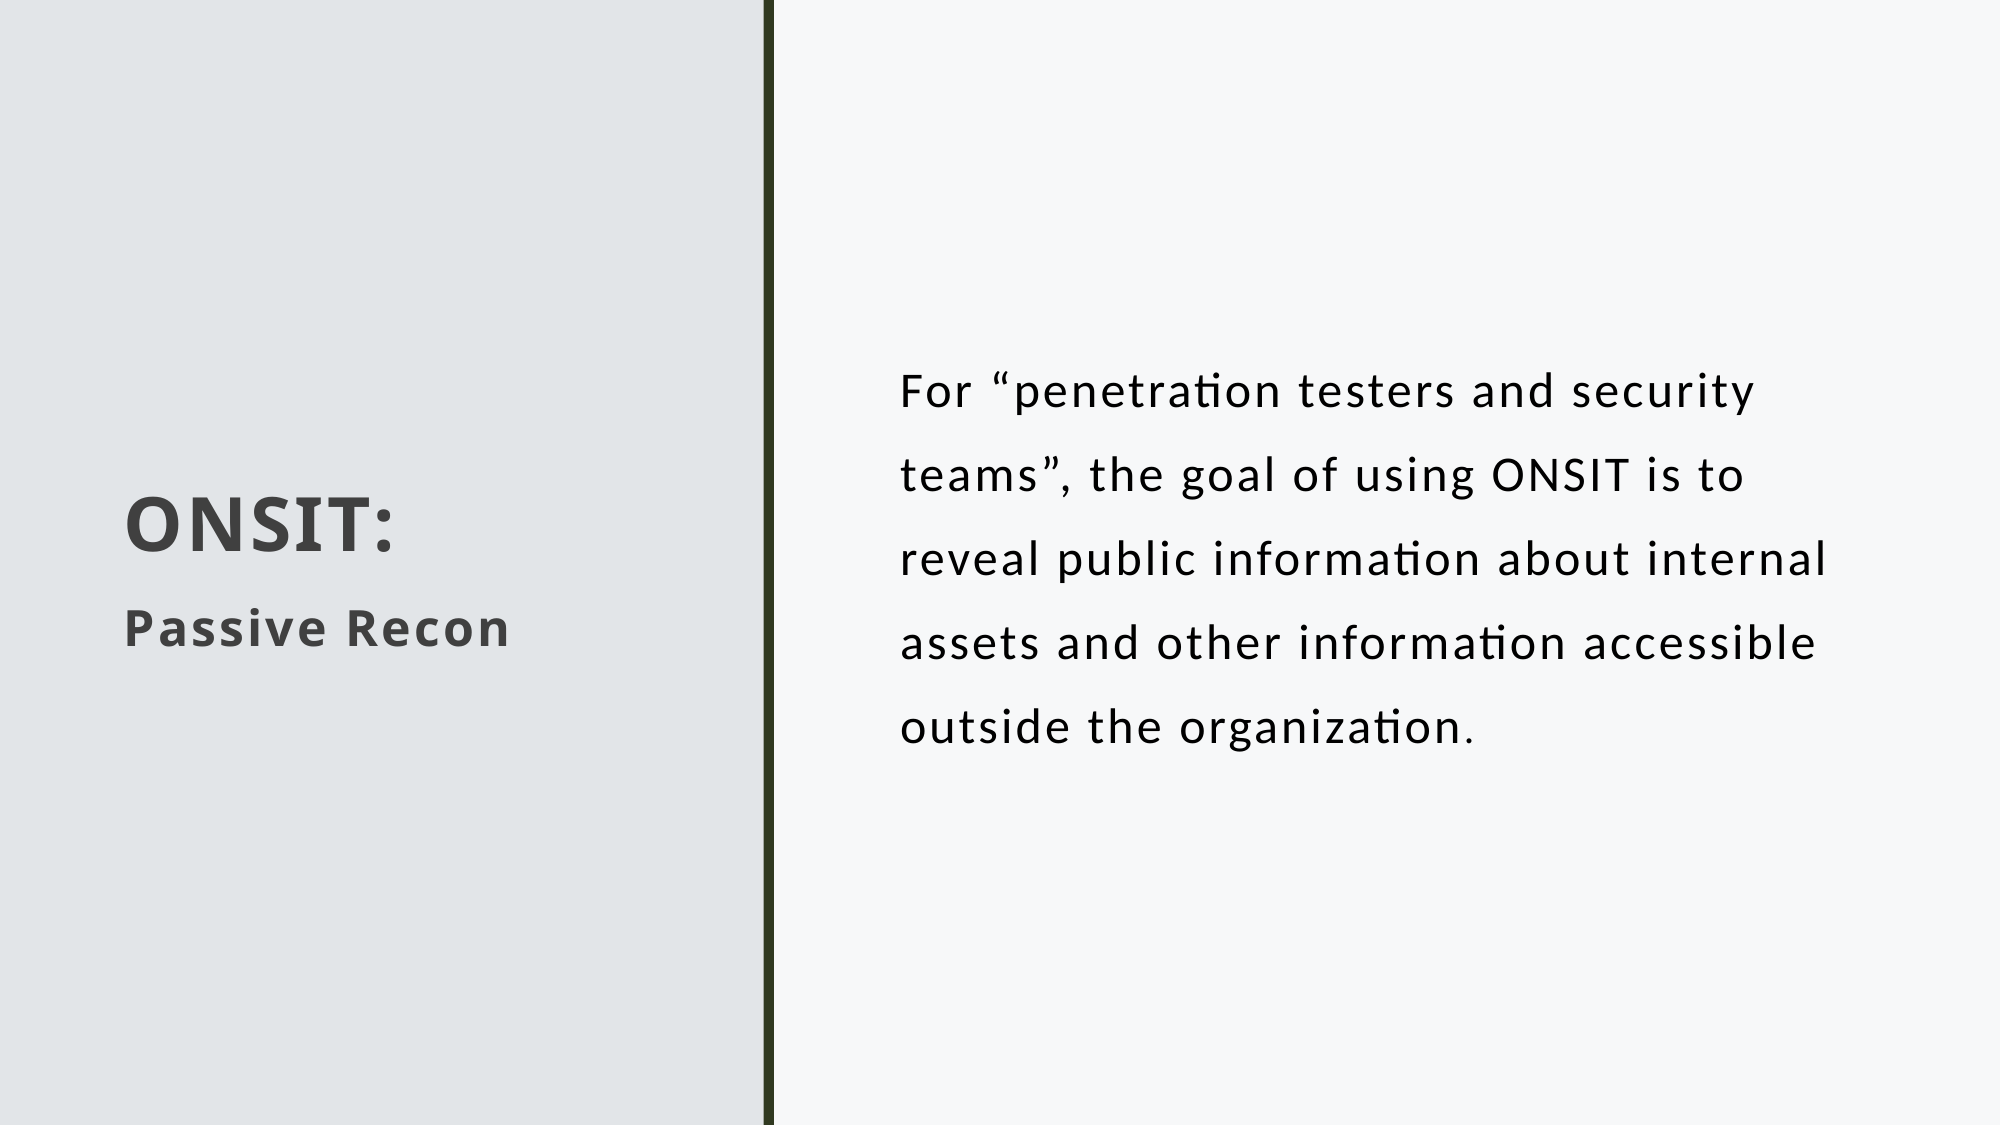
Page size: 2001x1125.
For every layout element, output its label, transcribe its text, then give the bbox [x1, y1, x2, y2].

title ONSIT: Passive Recon [105, 115, 666, 969]
list For “penetration testers and security teams”, the goal of using ONSIT is to reveal public information about internal assets and other information accessible outside the organization. [881, 115, 1895, 969]
